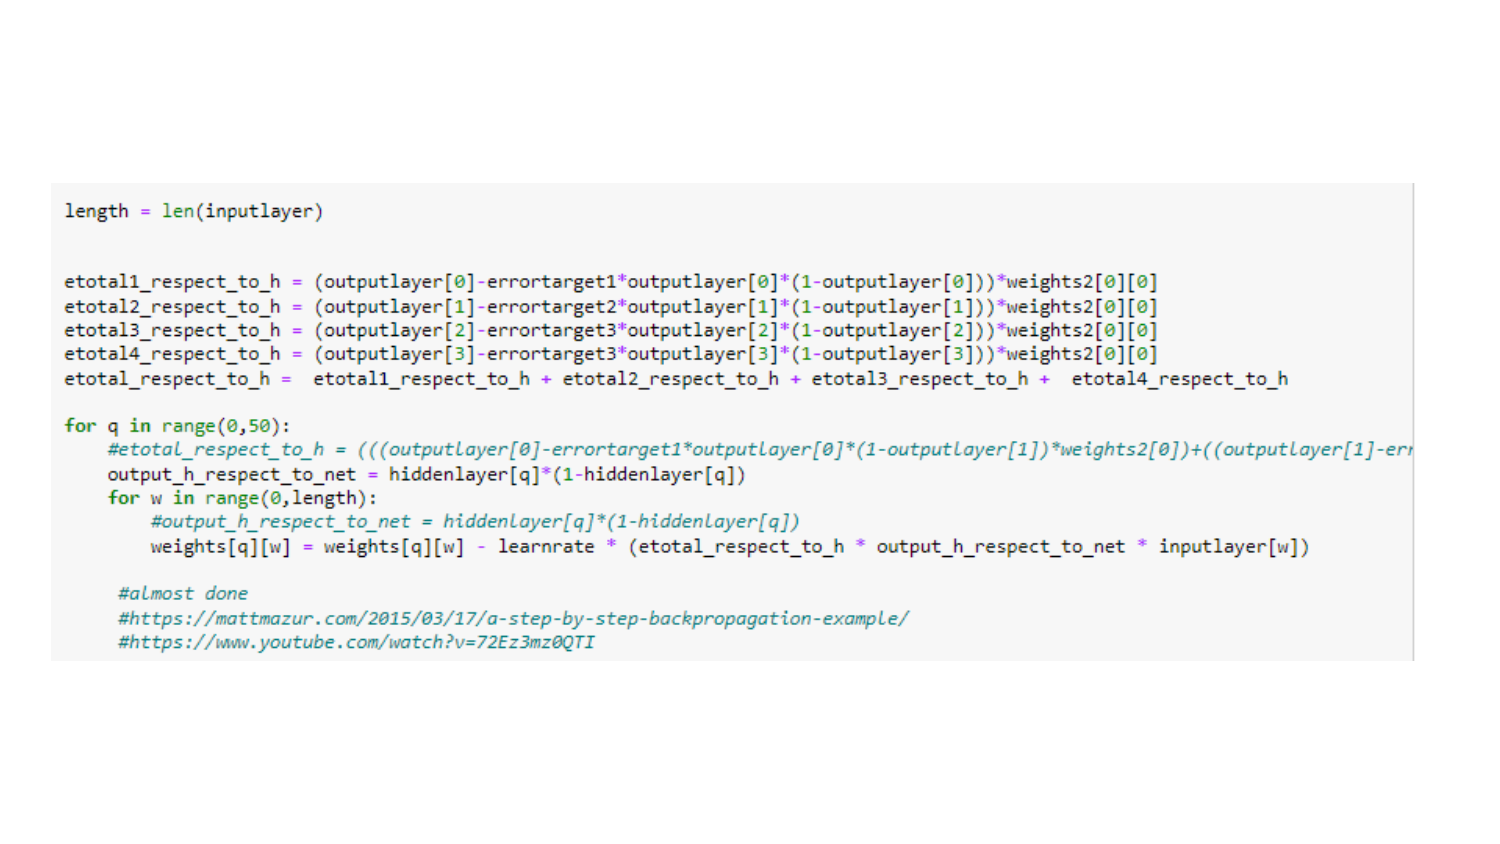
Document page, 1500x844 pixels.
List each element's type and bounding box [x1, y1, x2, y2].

picture [50, 183, 1427, 661]
